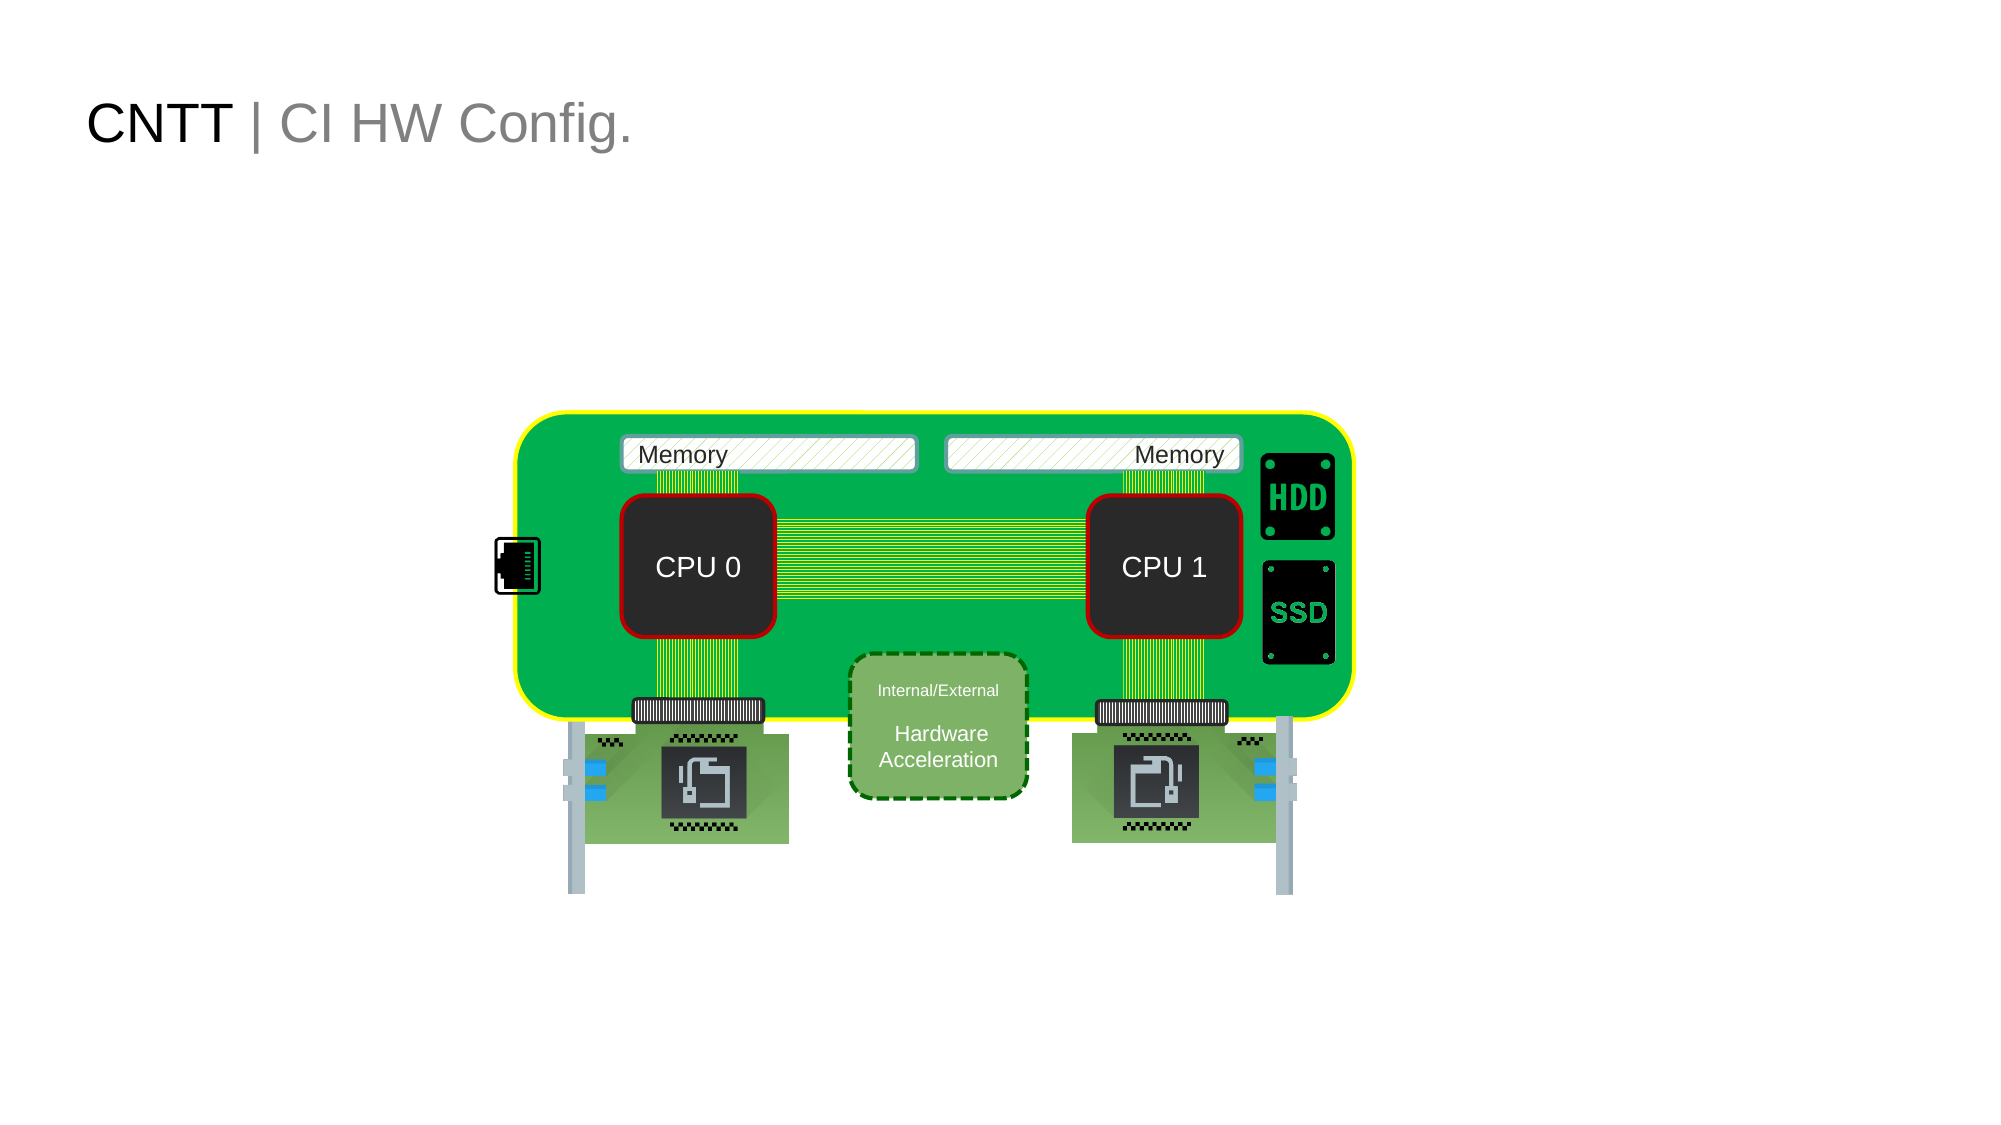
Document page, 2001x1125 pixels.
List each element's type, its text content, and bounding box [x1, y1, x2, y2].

text_box [740, 602, 1123, 720]
text_box [1123, 638, 1206, 673]
text_box Internal/External Hardware Acceleration [849, 653, 1028, 799]
text_box [515, 412, 1354, 714]
picture [1196, 558, 1401, 666]
text_box Memory [621, 436, 917, 472]
text_box [1206, 666, 1354, 718]
text_box [1123, 471, 1206, 495]
picture [1254, 453, 1341, 540]
picture [542, 675, 814, 944]
text_box CPU 0 [621, 495, 776, 638]
text_box CPU 1 [1087, 495, 1242, 638]
text_box [657, 471, 740, 495]
text_box [657, 638, 740, 675]
text_box Memory [946, 436, 1242, 472]
picture [1046, 673, 1318, 945]
text_box [776, 518, 1087, 602]
picture [486, 534, 549, 597]
